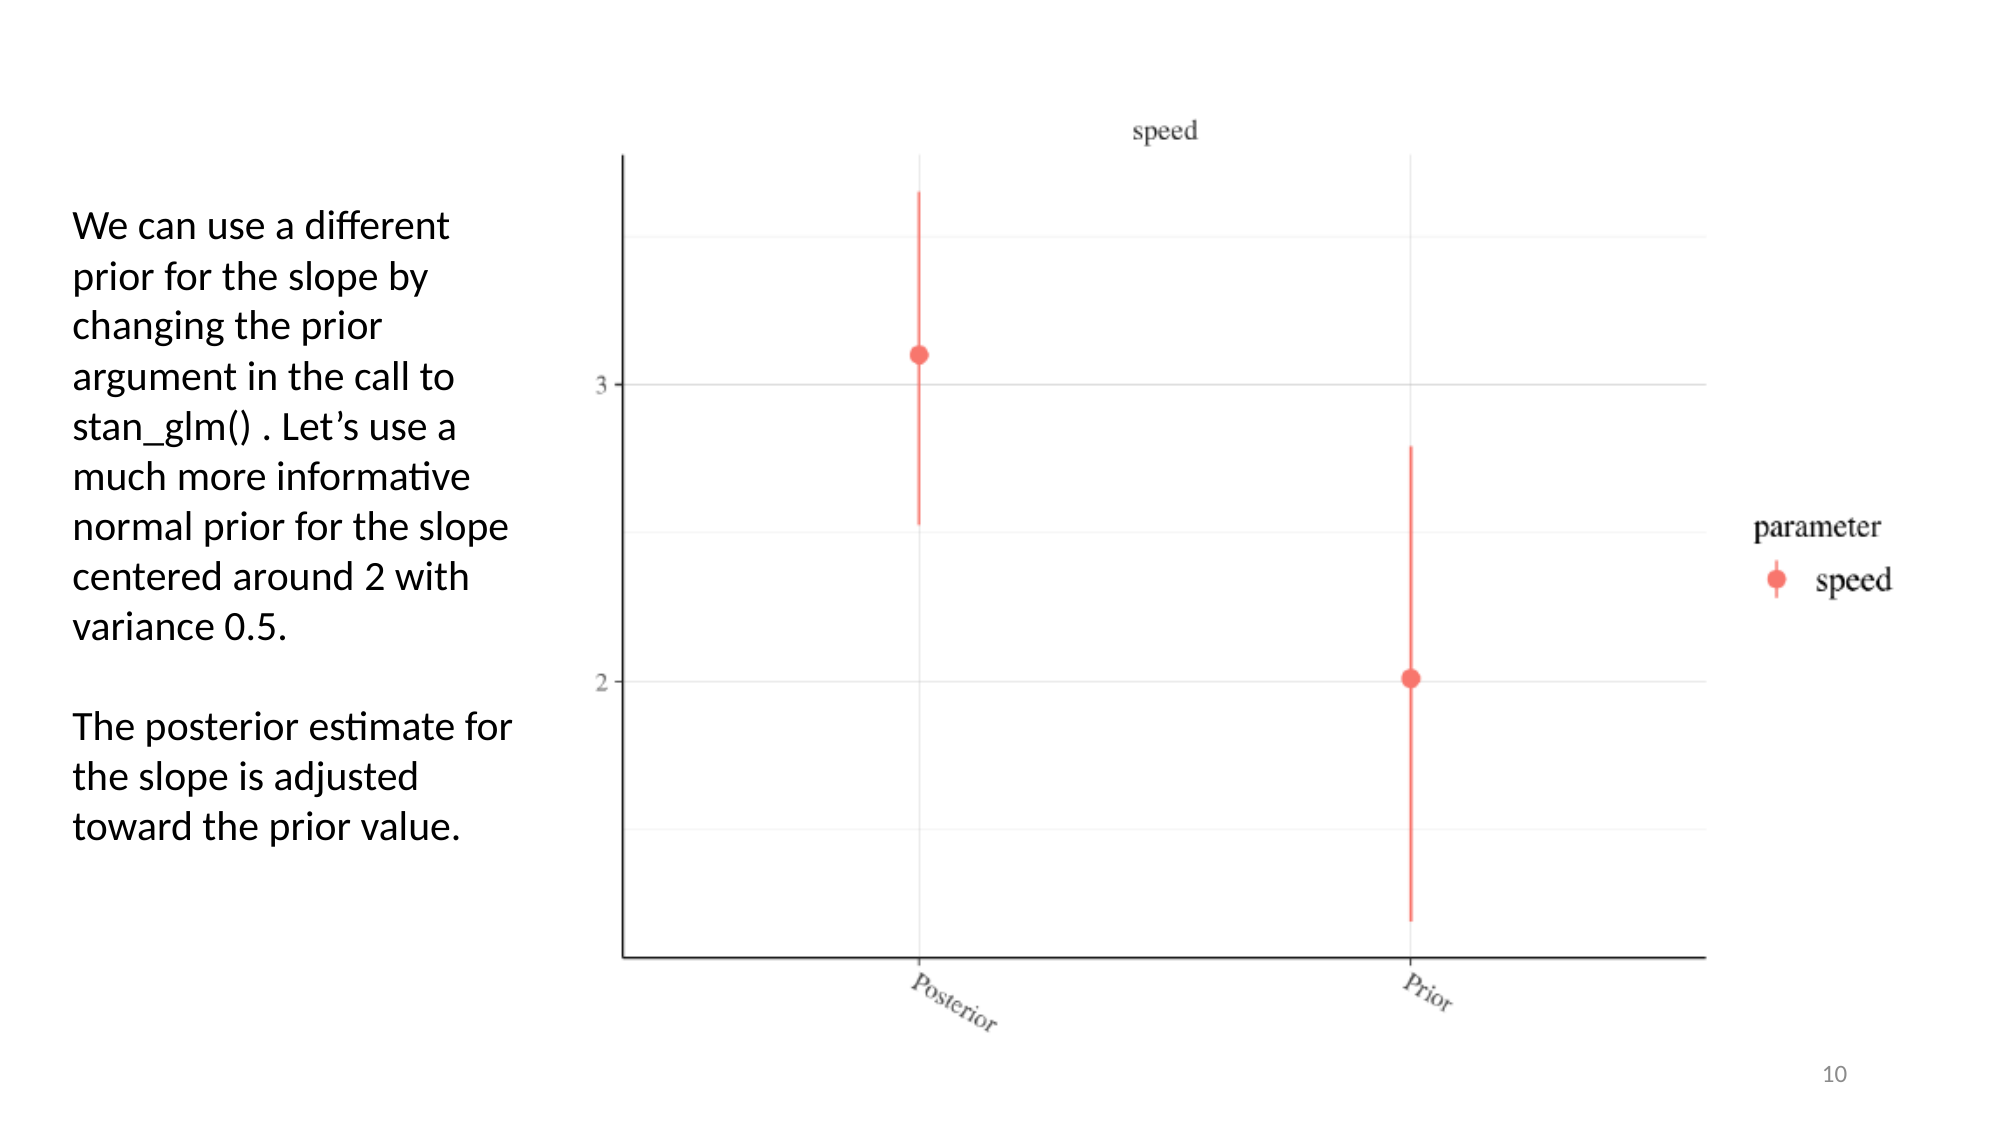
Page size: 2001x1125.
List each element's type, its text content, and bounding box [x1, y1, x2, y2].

text_box We can use a different prior for the slope by changing the prior argument in the call to stan_glm() . Let’s use a much more informative normal prior for the slope centered around 2 with variance 0.5. The posterior estimate for the slope is adjusted toward the prior value. [57, 190, 519, 856]
slide_number 10 [1412, 1050, 1863, 1103]
picture [519, 110, 1975, 1050]
